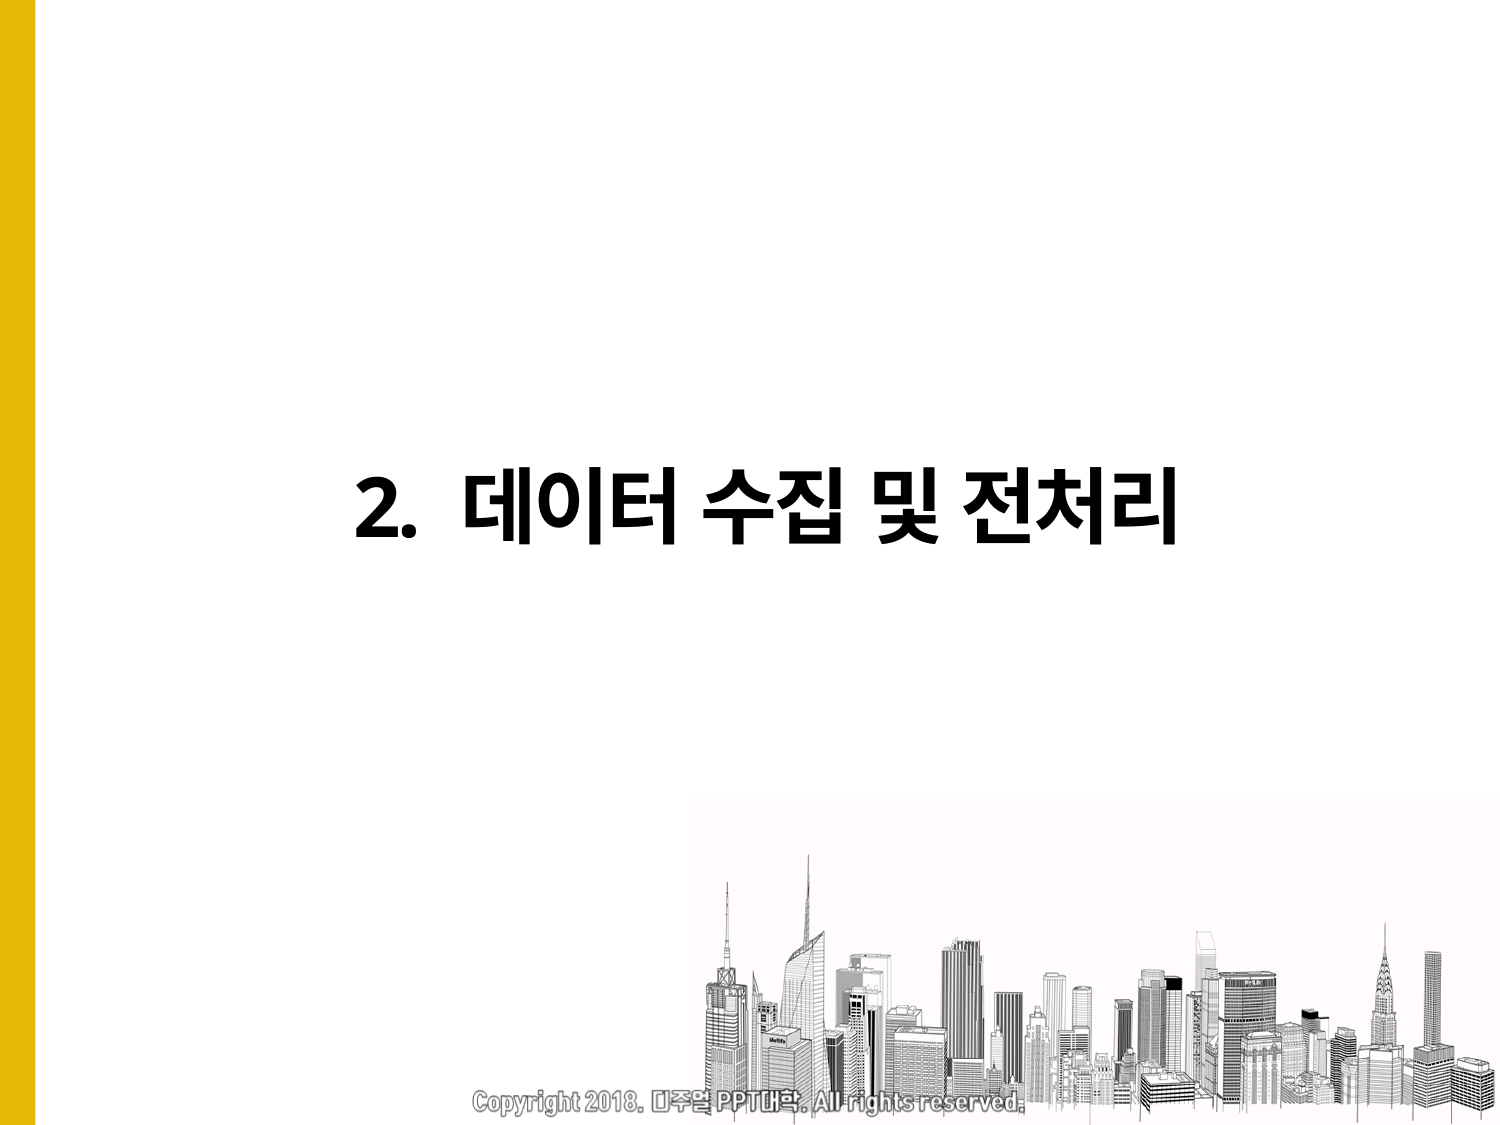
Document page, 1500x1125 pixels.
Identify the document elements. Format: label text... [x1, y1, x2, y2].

picture [453, 795, 1500, 1125]
text_box 2. 데이터 수집 및 전처리 [338, 446, 1199, 562]
text_box [0, 0, 36, 1125]
